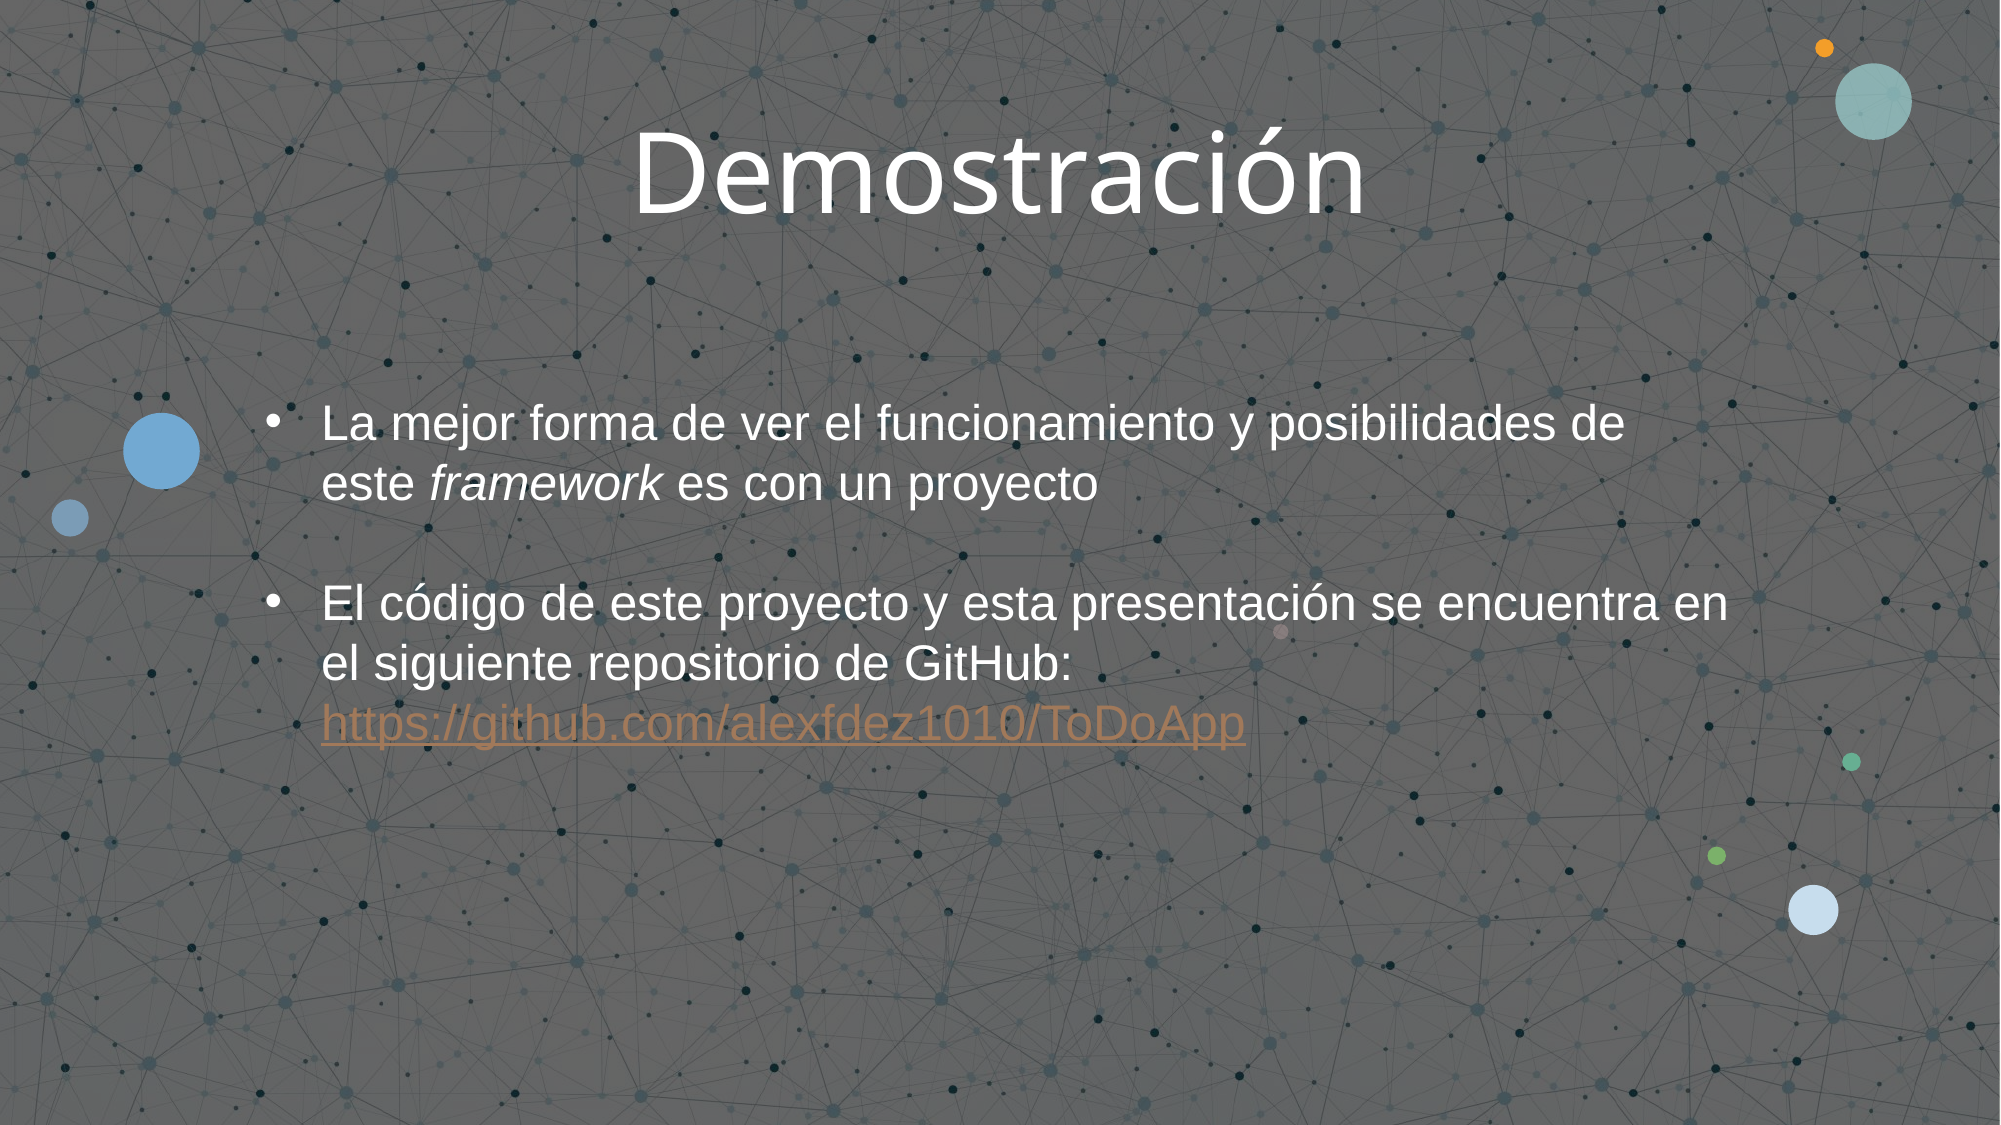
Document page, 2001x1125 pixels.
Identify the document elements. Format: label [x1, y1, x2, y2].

text_box [51, 38, 1912, 936]
picture [0, 0, 2000, 1125]
